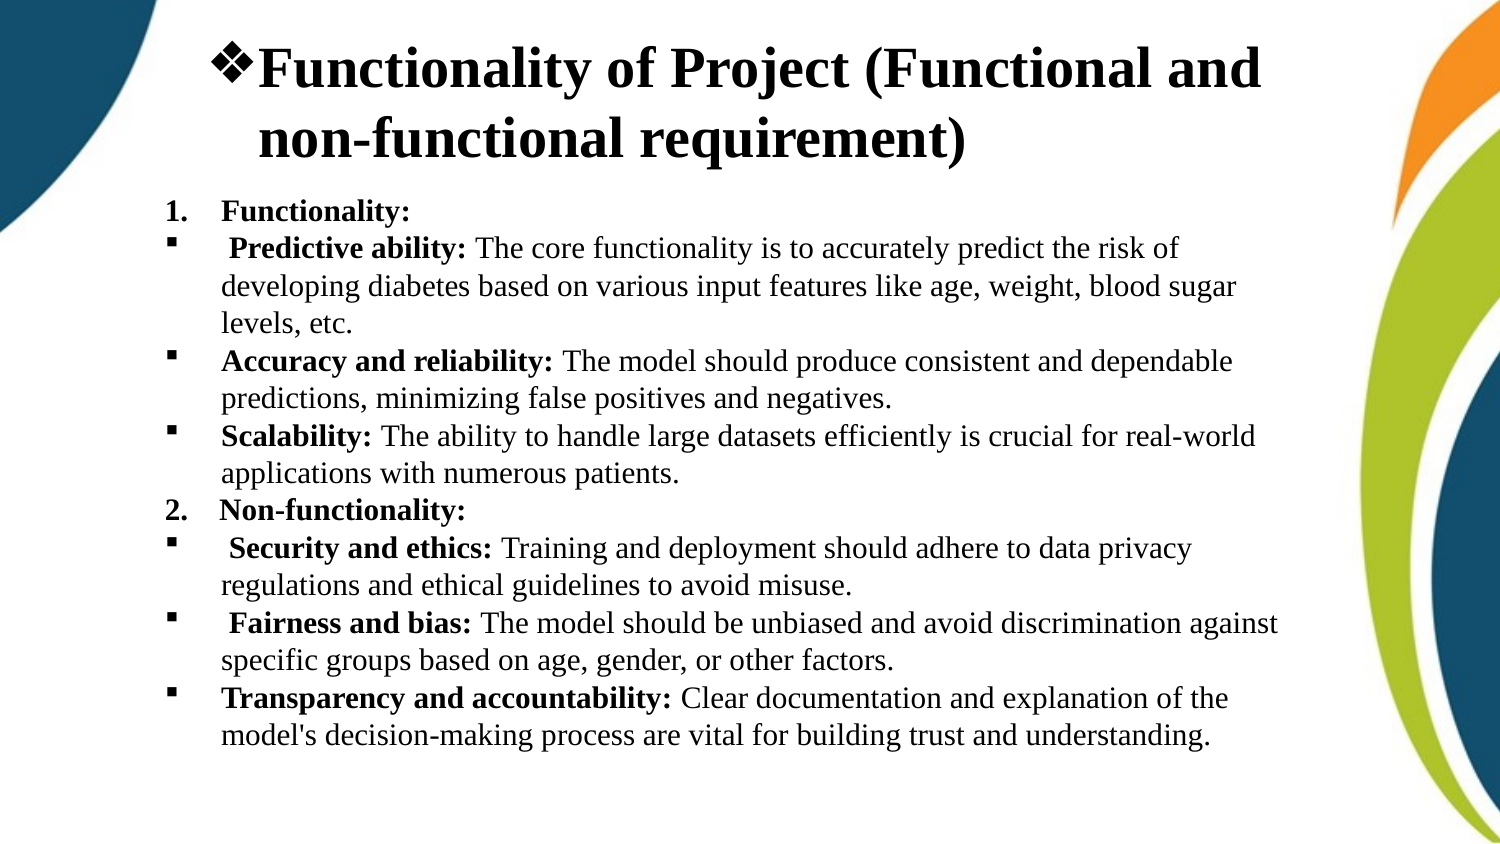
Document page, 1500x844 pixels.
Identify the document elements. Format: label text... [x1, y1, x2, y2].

text_box Functionality of Project (Functional and non-functional requirement) [112, 21, 1330, 177]
picture [0, 0, 1500, 844]
text_box Functionality: Predictive ability: The core functionality is to accurately predict the risk of developing diabetes based on various input features like age, weight, blood sugar levels, etc. Accuracy and reliability: The model should produce consistent and dependable predictions, minimizing false positives and negatives. Scalability: The ability to handle large datasets efficiently is crucial for real-world applications with numerous patients. 2. Non-functionality: Security and ethics: Training and deployment should adhere to data privacy regulations and ethical guidelines to avoid misuse. Fairness and bias: The model should be unbiased and avoid discrimination against specific groups based on age, gender, or other factors. Transparency and accountability: Clear documentation and explanation of the model's decision-making process are vital for building trust and understanding. [150, 182, 1300, 834]
